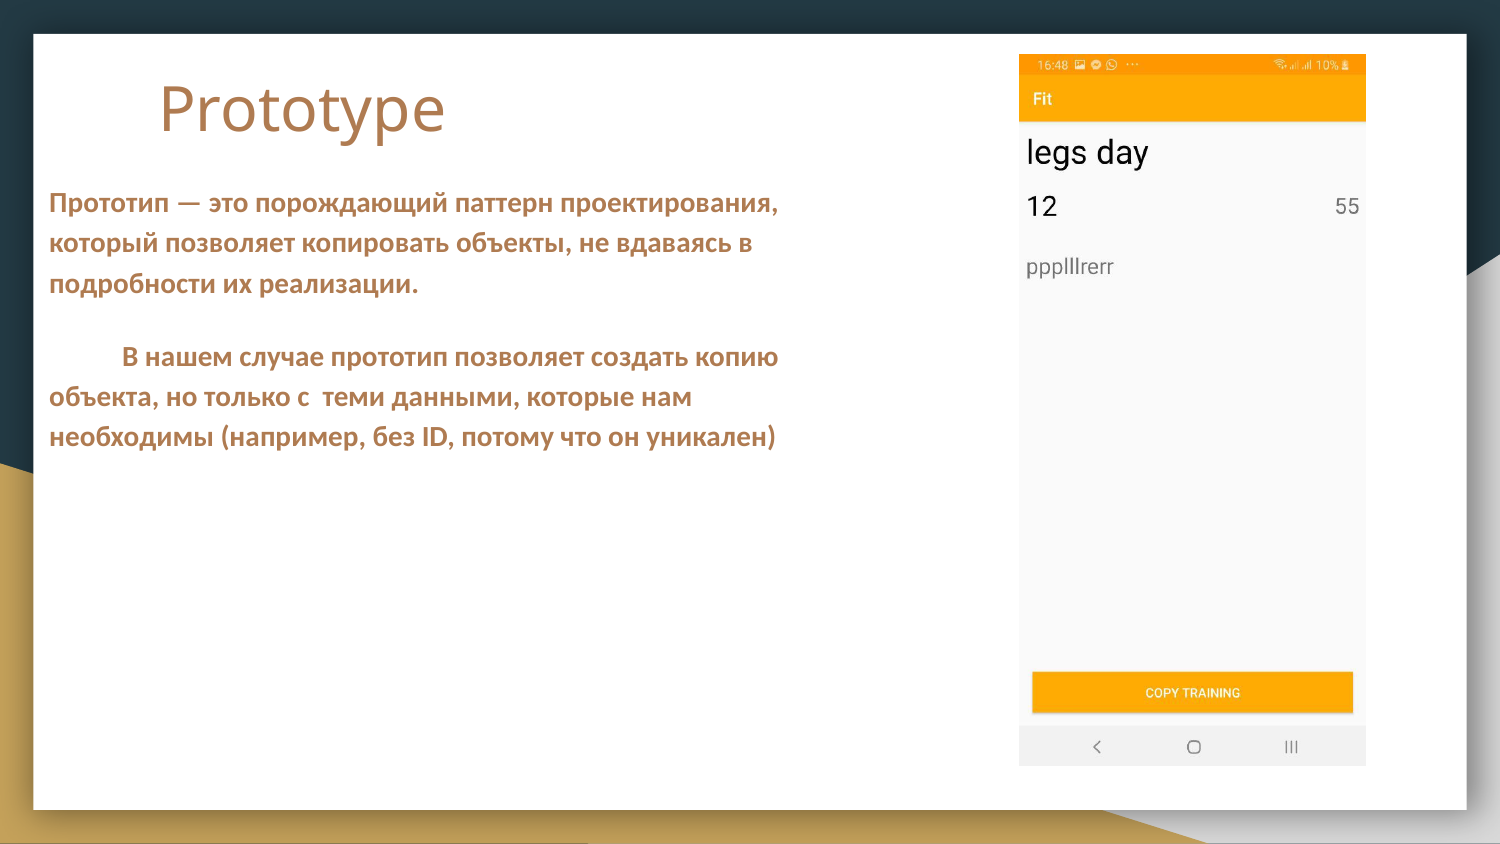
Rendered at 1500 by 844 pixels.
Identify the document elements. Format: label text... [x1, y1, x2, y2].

title Prototype [143, 54, 489, 163]
list Прототип — это порождающий паттерн проектирования, который позволяет копировать объекты, не вдаваясь в подробности их реализации. В нашем случае прототип позволяет создать копию объекта, но только с теми данными, которые нам необходимы (например, без ID, потому что он уникален) [34, 163, 821, 486]
picture [1019, 54, 1366, 766]
